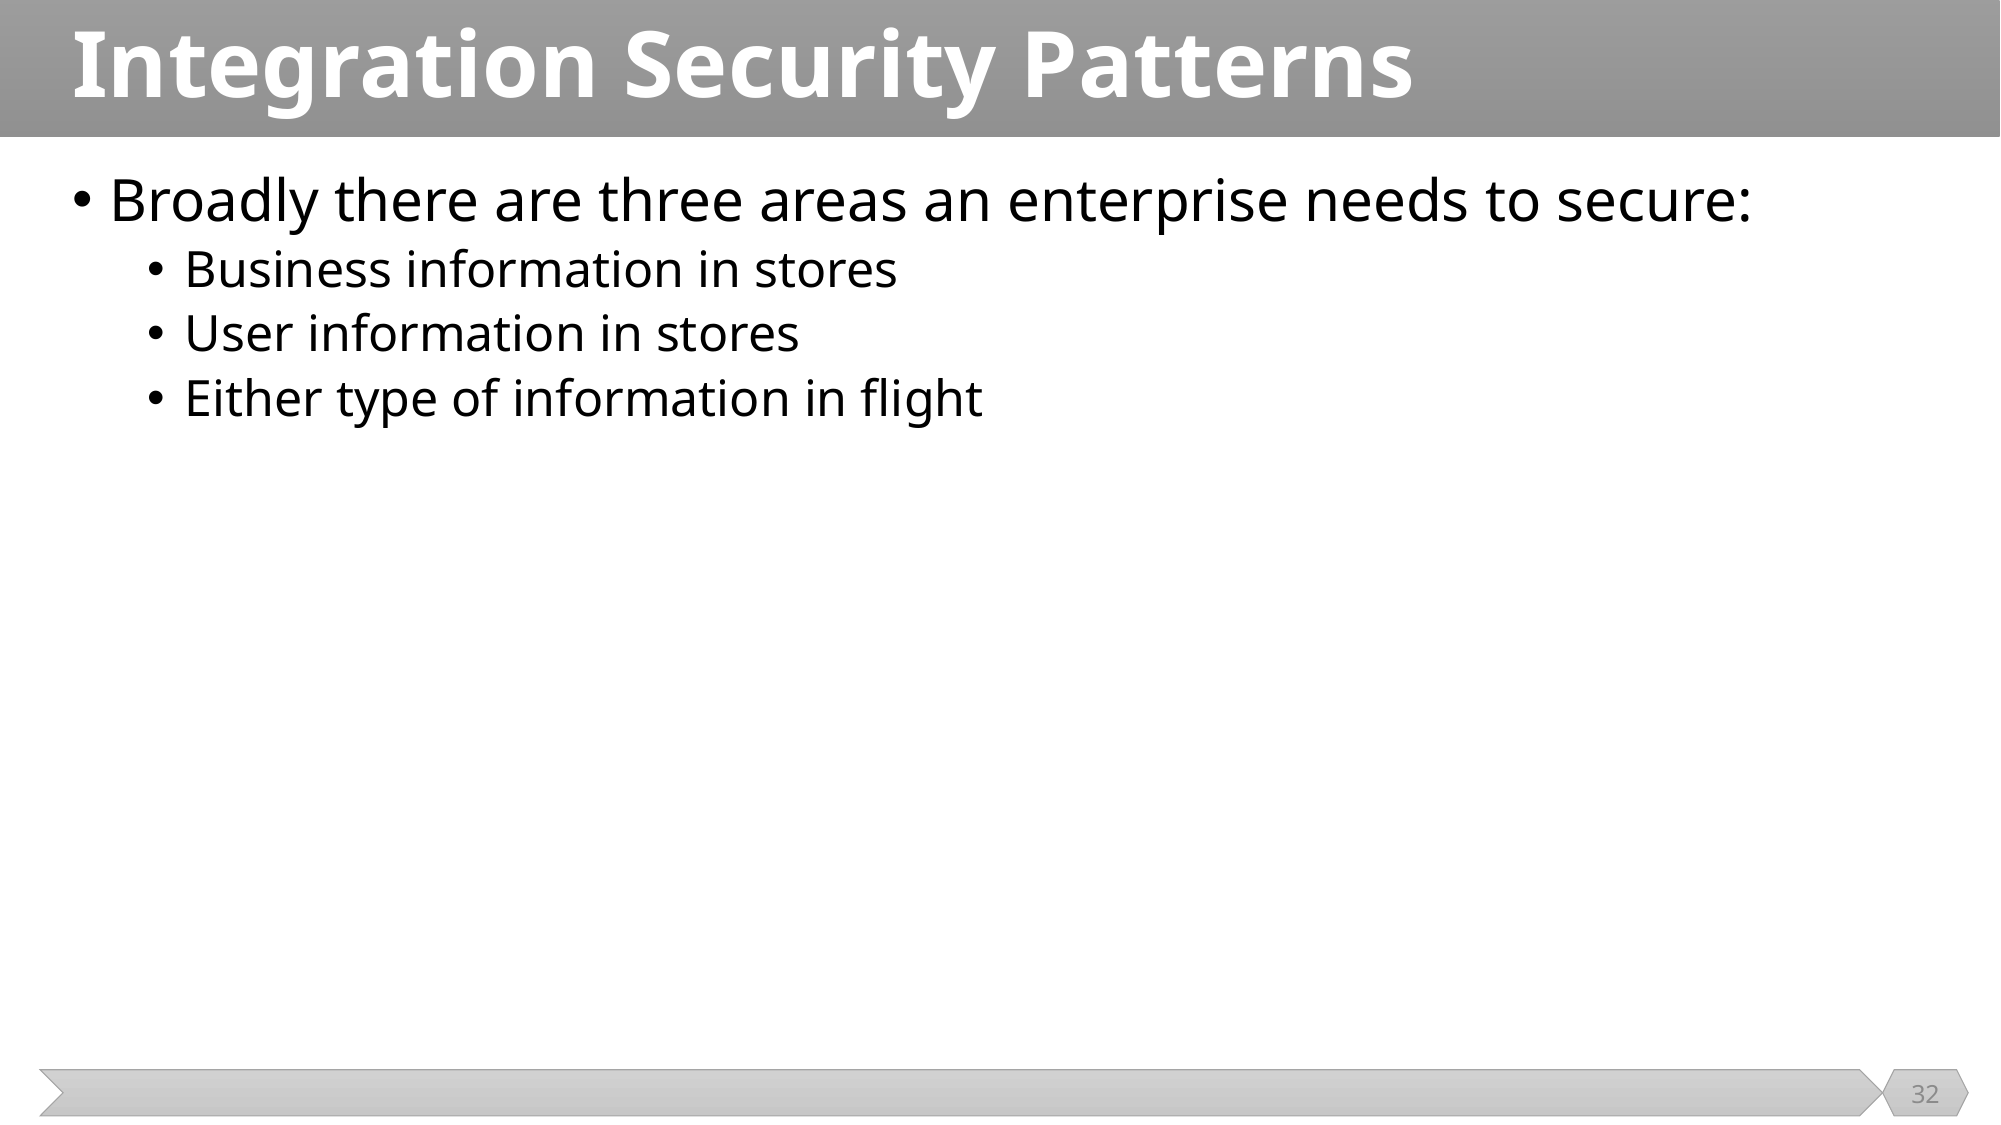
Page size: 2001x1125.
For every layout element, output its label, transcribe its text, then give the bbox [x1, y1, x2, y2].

list Broadly there are three areas an enterprise needs to secure: Business information in stores User information in stores Either type of information in flight [56, 163, 1969, 1061]
slide_number 32 [1882, 1065, 1969, 1125]
title Integration Security Patterns [56, 0, 1969, 137]
